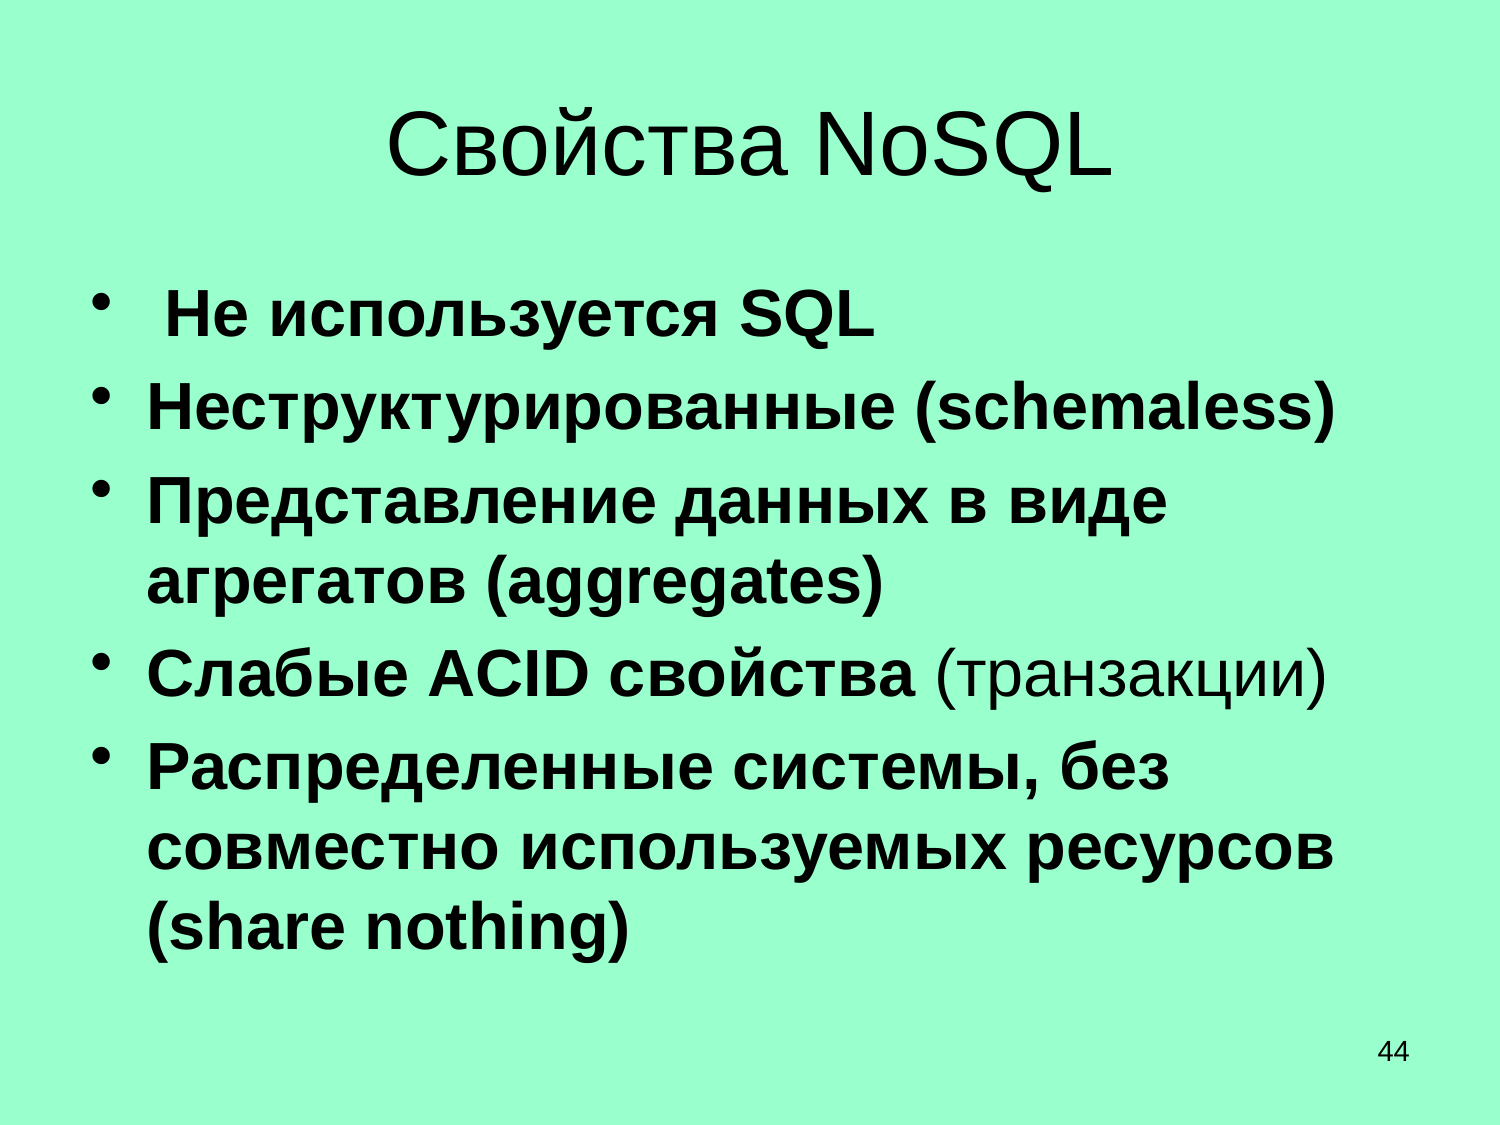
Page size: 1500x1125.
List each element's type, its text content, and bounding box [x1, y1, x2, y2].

list Не используется SQL Неструктурированные (schemaless) Представление данных в виде агрегатов (aggregates) Слабые ACID свойства (транзакции) Распределенные системы, без совместно используемых ресурсов (share nothing) [74, 262, 1426, 1006]
title Свойства NoSQL [74, 44, 1426, 233]
slide_number 44 [1074, 1024, 1426, 1103]
